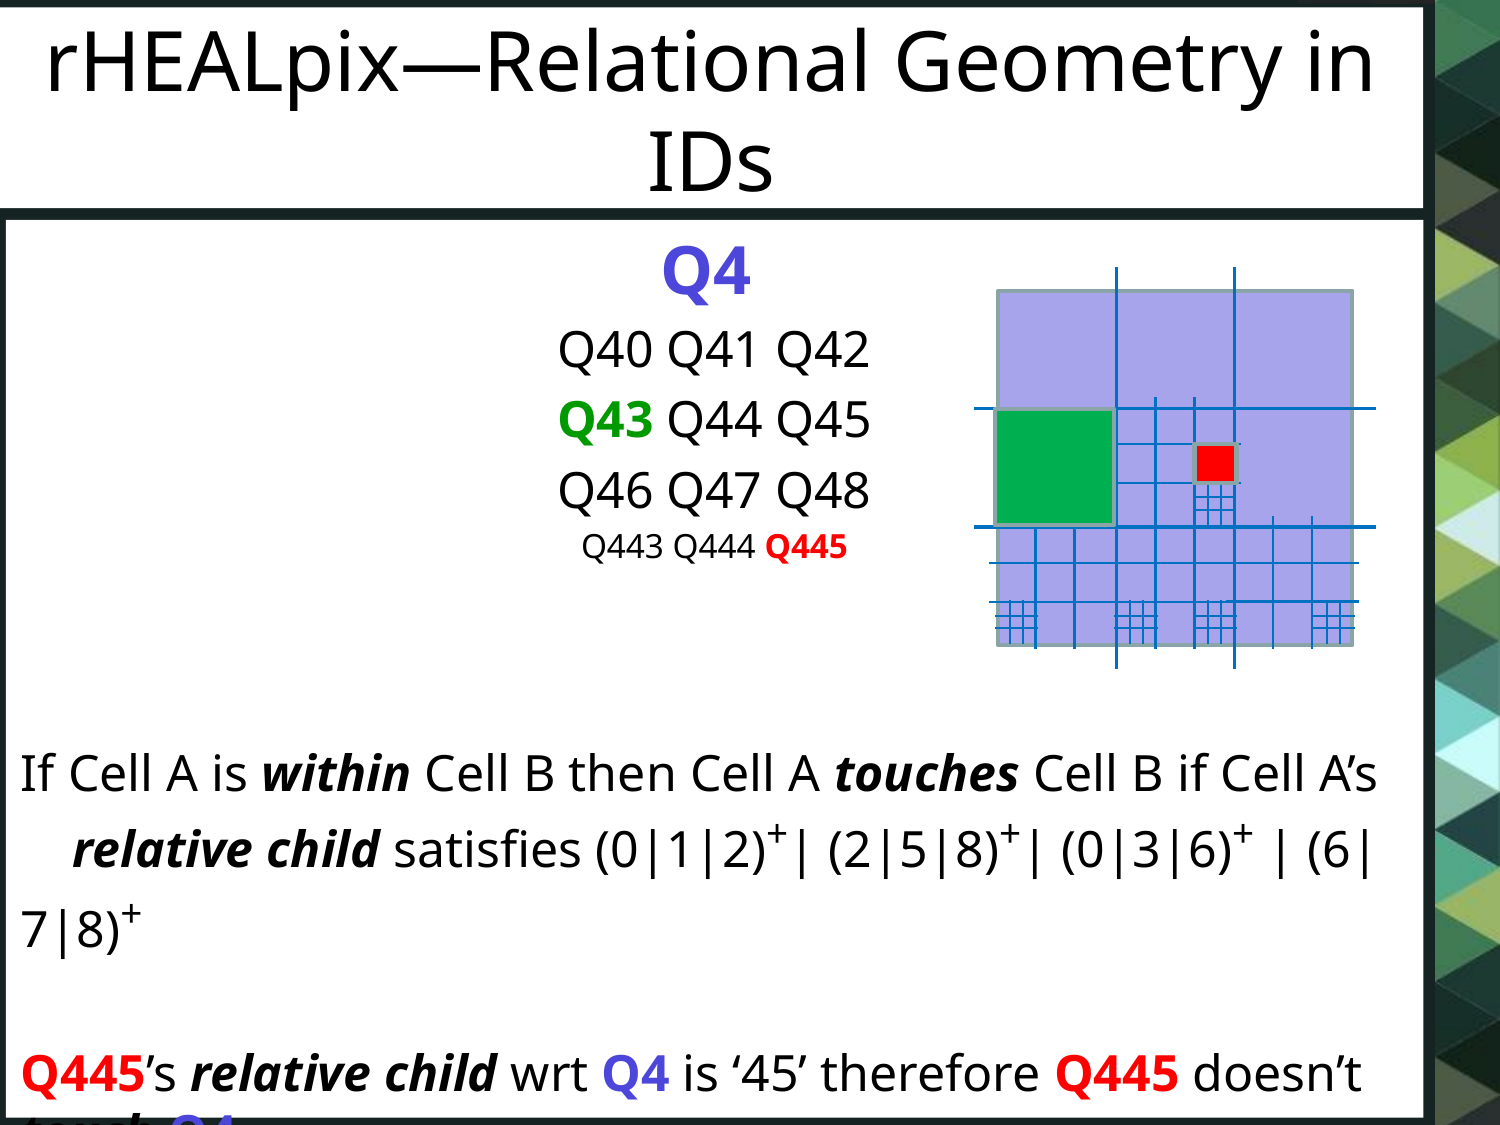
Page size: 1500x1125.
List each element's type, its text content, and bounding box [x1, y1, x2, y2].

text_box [974, 266, 1377, 670]
title rHEALpix—Relational Geometry in IDs [0, 7, 1424, 209]
subtitle Q4 Q40 Q41 Q42 Q43 Q44 Q45 Q46 Q47 Q48 Q443 Q444 Q445 If Cell A is within Cell B then Cell A touches Cell B if Cell A’s relative child satisfies (0|1|2)+| (2|5|8)+| (0|3|6)+ | (6|7|8)+ Q445’s relative child wrt Q4 is ‘45’ therefore Q445 doesn’t touch Q4, Q43’s relative child wrt Q4 is ‘3’ therefore it touches Q4, [5, 219, 1424, 1118]
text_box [1225, 515, 1359, 649]
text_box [1108, 396, 1242, 514]
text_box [1113, 599, 1159, 645]
picture [1298, 0, 1500, 1125]
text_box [988, 515, 1107, 649]
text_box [1108, 515, 1224, 649]
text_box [1311, 599, 1356, 645]
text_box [1192, 599, 1237, 645]
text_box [994, 599, 1039, 645]
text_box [1192, 481, 1237, 514]
